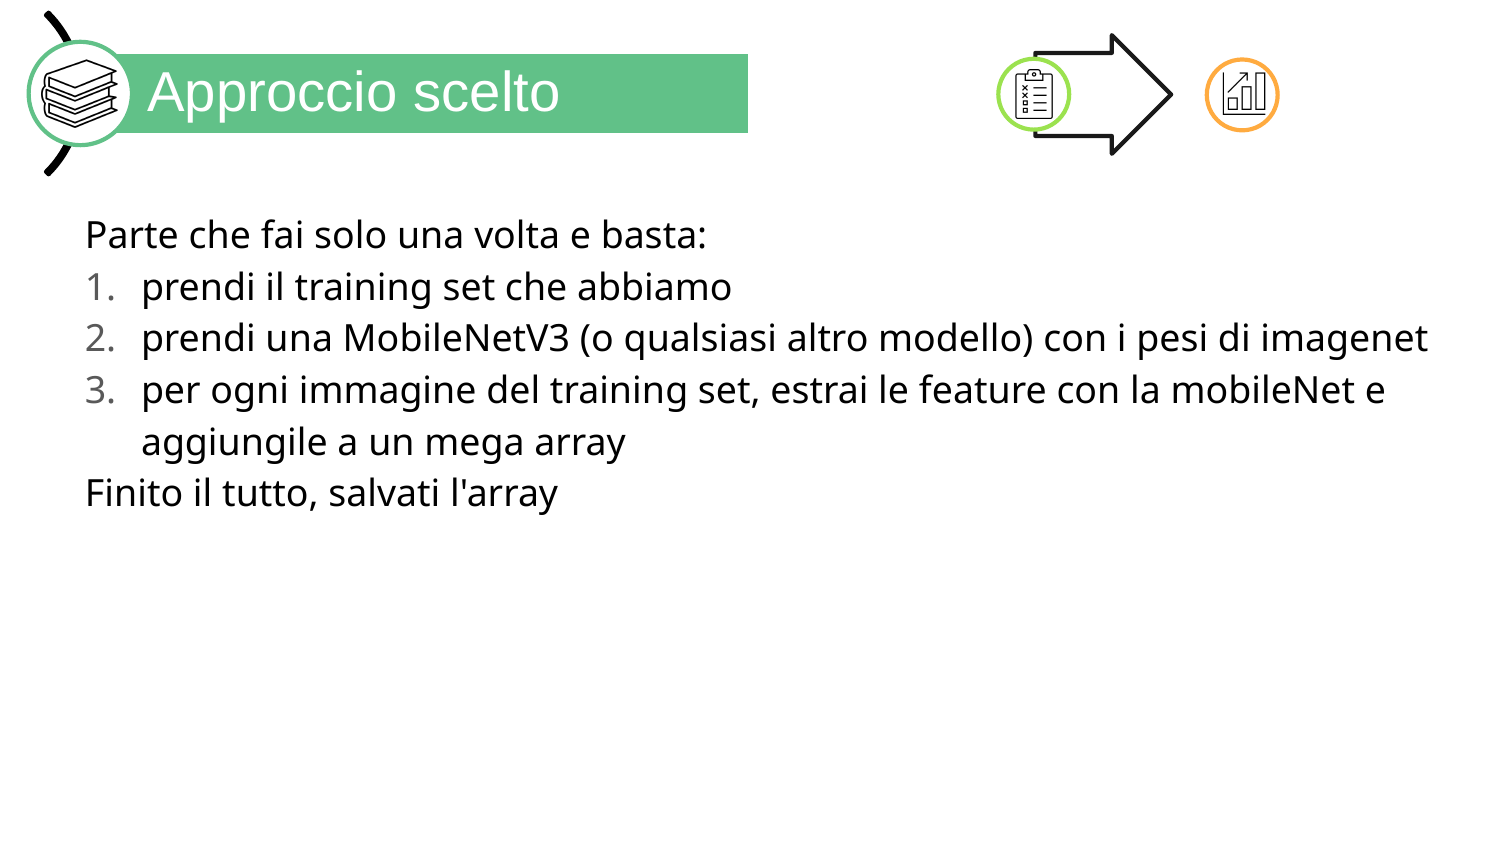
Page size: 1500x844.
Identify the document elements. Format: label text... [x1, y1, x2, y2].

text_box [126, 65, 135, 122]
picture [1214, 63, 1274, 124]
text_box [760, 34, 1413, 155]
text_box [26, 68, 33, 119]
text_box [43, 145, 72, 177]
text_box Approccio scelto [114, 50, 752, 137]
picture [38, 52, 122, 136]
list Parte che fai solo una volta e basta: prendi il training set che abbiamo prendi una MobileNetV3 (o qualsiasi altro modello) con i pesi di imagenet per ogni immagine del training set, estrai le feature con la mobileNet e aggiungile a un mega array Finito il tutto, salvati l'array [51, 189, 1449, 750]
text_box [62, 144, 99, 148]
text_box [47, 39, 114, 51]
picture [1003, 64, 1064, 125]
text_box [43, 10, 72, 42]
